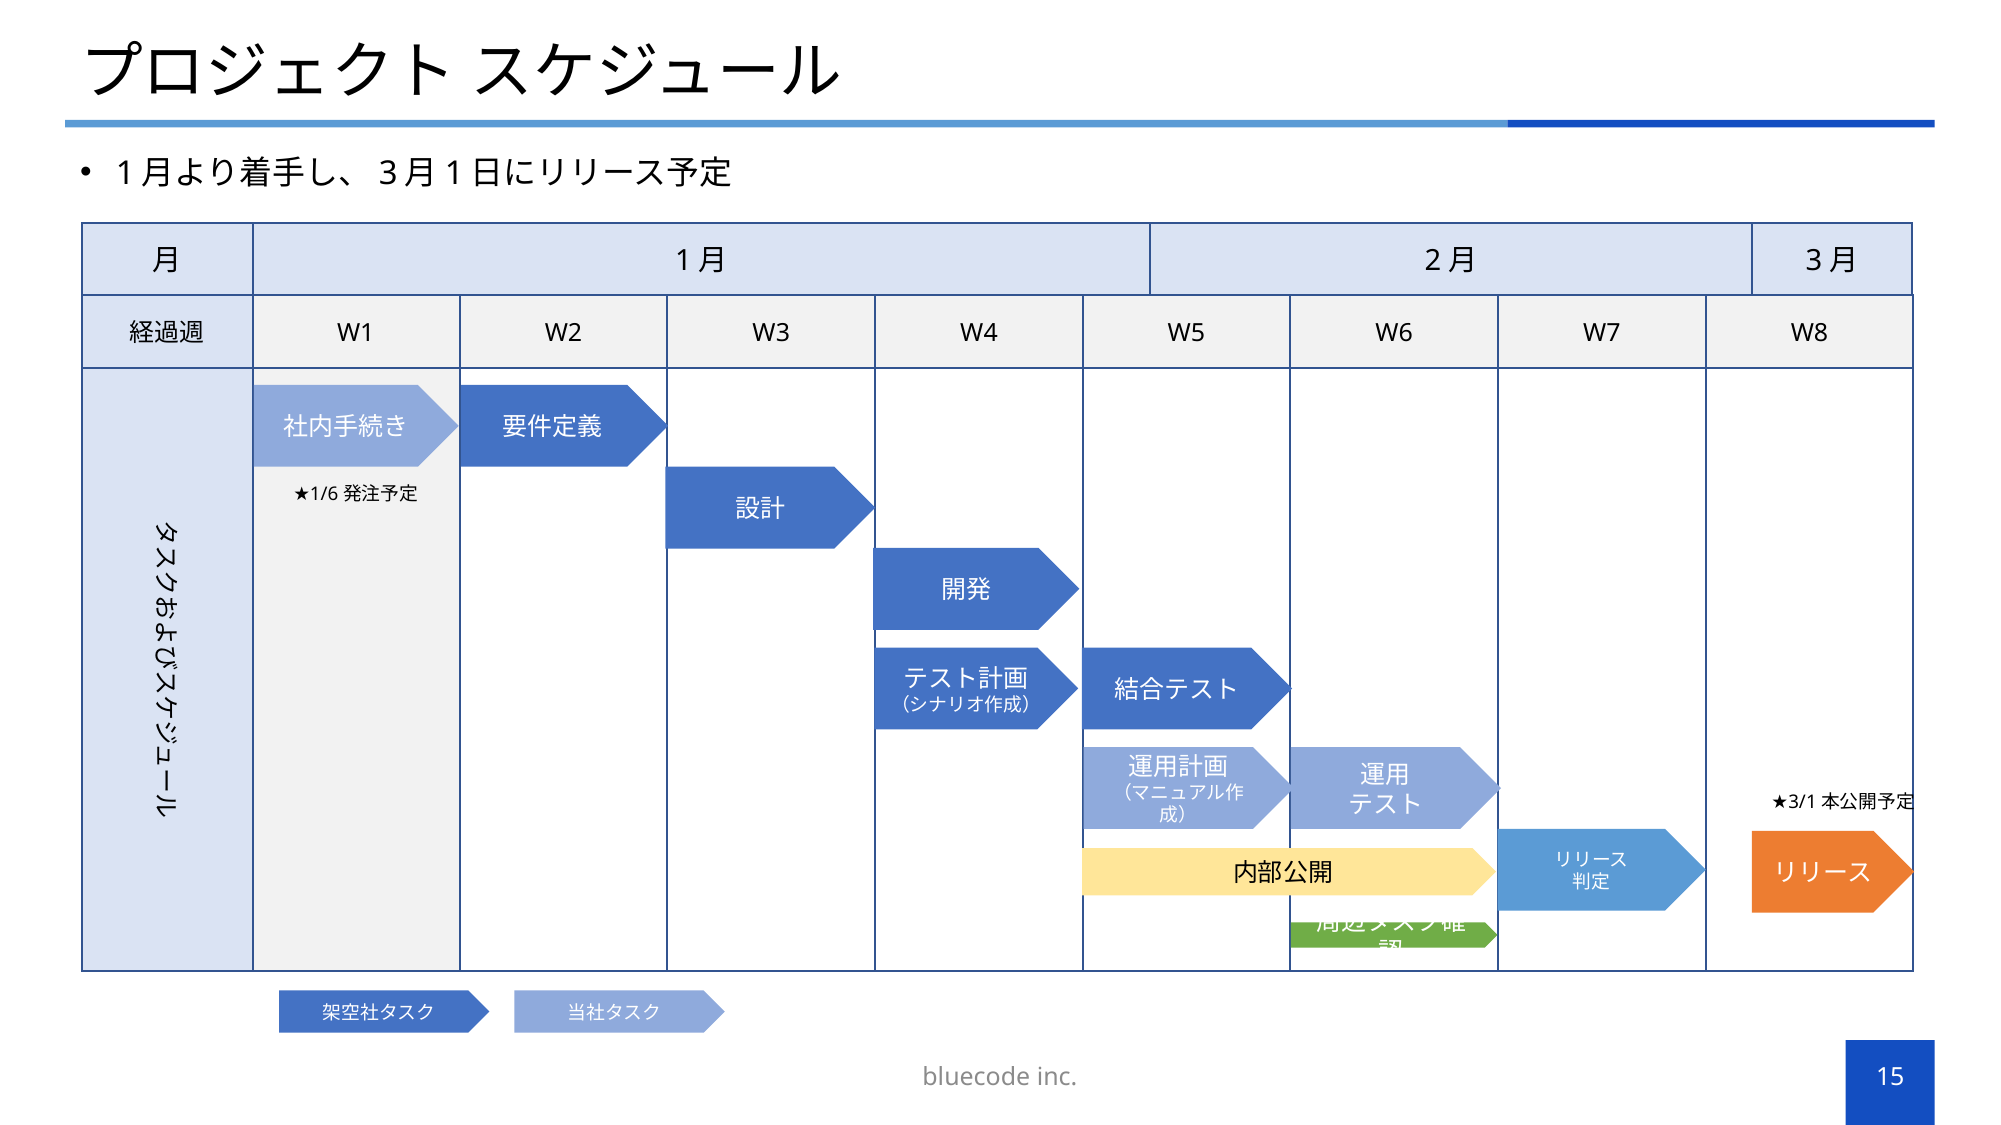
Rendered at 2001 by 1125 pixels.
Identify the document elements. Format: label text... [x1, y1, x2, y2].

text_box W3 [666, 296, 874, 367]
title プロジェクト スケジュール [65, 32, 1935, 115]
text_box ★3/1本公開予定 [1756, 782, 1930, 820]
text_box リリース 判定 [1496, 827, 1708, 912]
text_box [666, 367, 874, 503]
text_box [1082, 897, 1289, 972]
text_box 経過週 [81, 296, 254, 367]
text_box 結合テスト [1080, 646, 1294, 731]
text_box W1 [254, 296, 461, 367]
text_box [1289, 875, 1497, 932]
slide_number 15 [1845, 1047, 1935, 1108]
text_box 架空社タスク [278, 989, 491, 1034]
text_box テスト計画 （シナリオ作成） [873, 646, 1080, 731]
text_box [461, 367, 666, 421]
text_box ★1/6発注予定 [278, 474, 434, 512]
text_box [1082, 694, 1289, 780]
text_box [254, 367, 461, 425]
text_box [1705, 367, 1914, 972]
text_box [1289, 938, 1497, 972]
text_box 要件定義 [461, 383, 670, 468]
text_box 1月 [252, 222, 1149, 296]
text_box [1289, 367, 1497, 781]
text_box [1082, 367, 1289, 682]
text_box W7 [1497, 296, 1705, 367]
text_box W4 [874, 296, 1082, 367]
text_box 運用 テスト [1289, 746, 1503, 830]
text_box W8 [1705, 294, 1914, 367]
text_box [1289, 795, 1497, 869]
text_box [254, 426, 461, 972]
list 1月より着手し、3月1日にリリース予定 [65, 148, 1935, 200]
text_box W2 [461, 296, 666, 367]
text_box 開発 [872, 546, 1081, 631]
text_box 月 [81, 222, 252, 296]
text_box [1497, 874, 1705, 972]
text_box 社内手続き [252, 383, 461, 468]
text_box 内部公開 [1081, 846, 1496, 897]
text_box [461, 431, 666, 972]
text_box 運用計画 （マニュアル作成） [1082, 746, 1296, 830]
text_box [874, 690, 1082, 972]
text_box W5 [1082, 296, 1289, 367]
text_box 2月 [1149, 222, 1751, 296]
text_box [1497, 367, 1705, 866]
text_box 当社タスク [513, 989, 727, 1034]
text_box W6 [1289, 296, 1497, 367]
text_box タスクおよびスケジュール [81, 367, 254, 972]
text_box [874, 367, 1082, 687]
footer bluecode inc. [662, 1047, 1338, 1108]
text_box 3月 [1751, 222, 1913, 296]
text_box [1082, 796, 1289, 846]
text_box 周辺タスク確認 [1289, 921, 1499, 949]
text_box [666, 512, 874, 972]
text_box 設計 [664, 465, 877, 550]
text_box リリース [1750, 829, 1916, 914]
